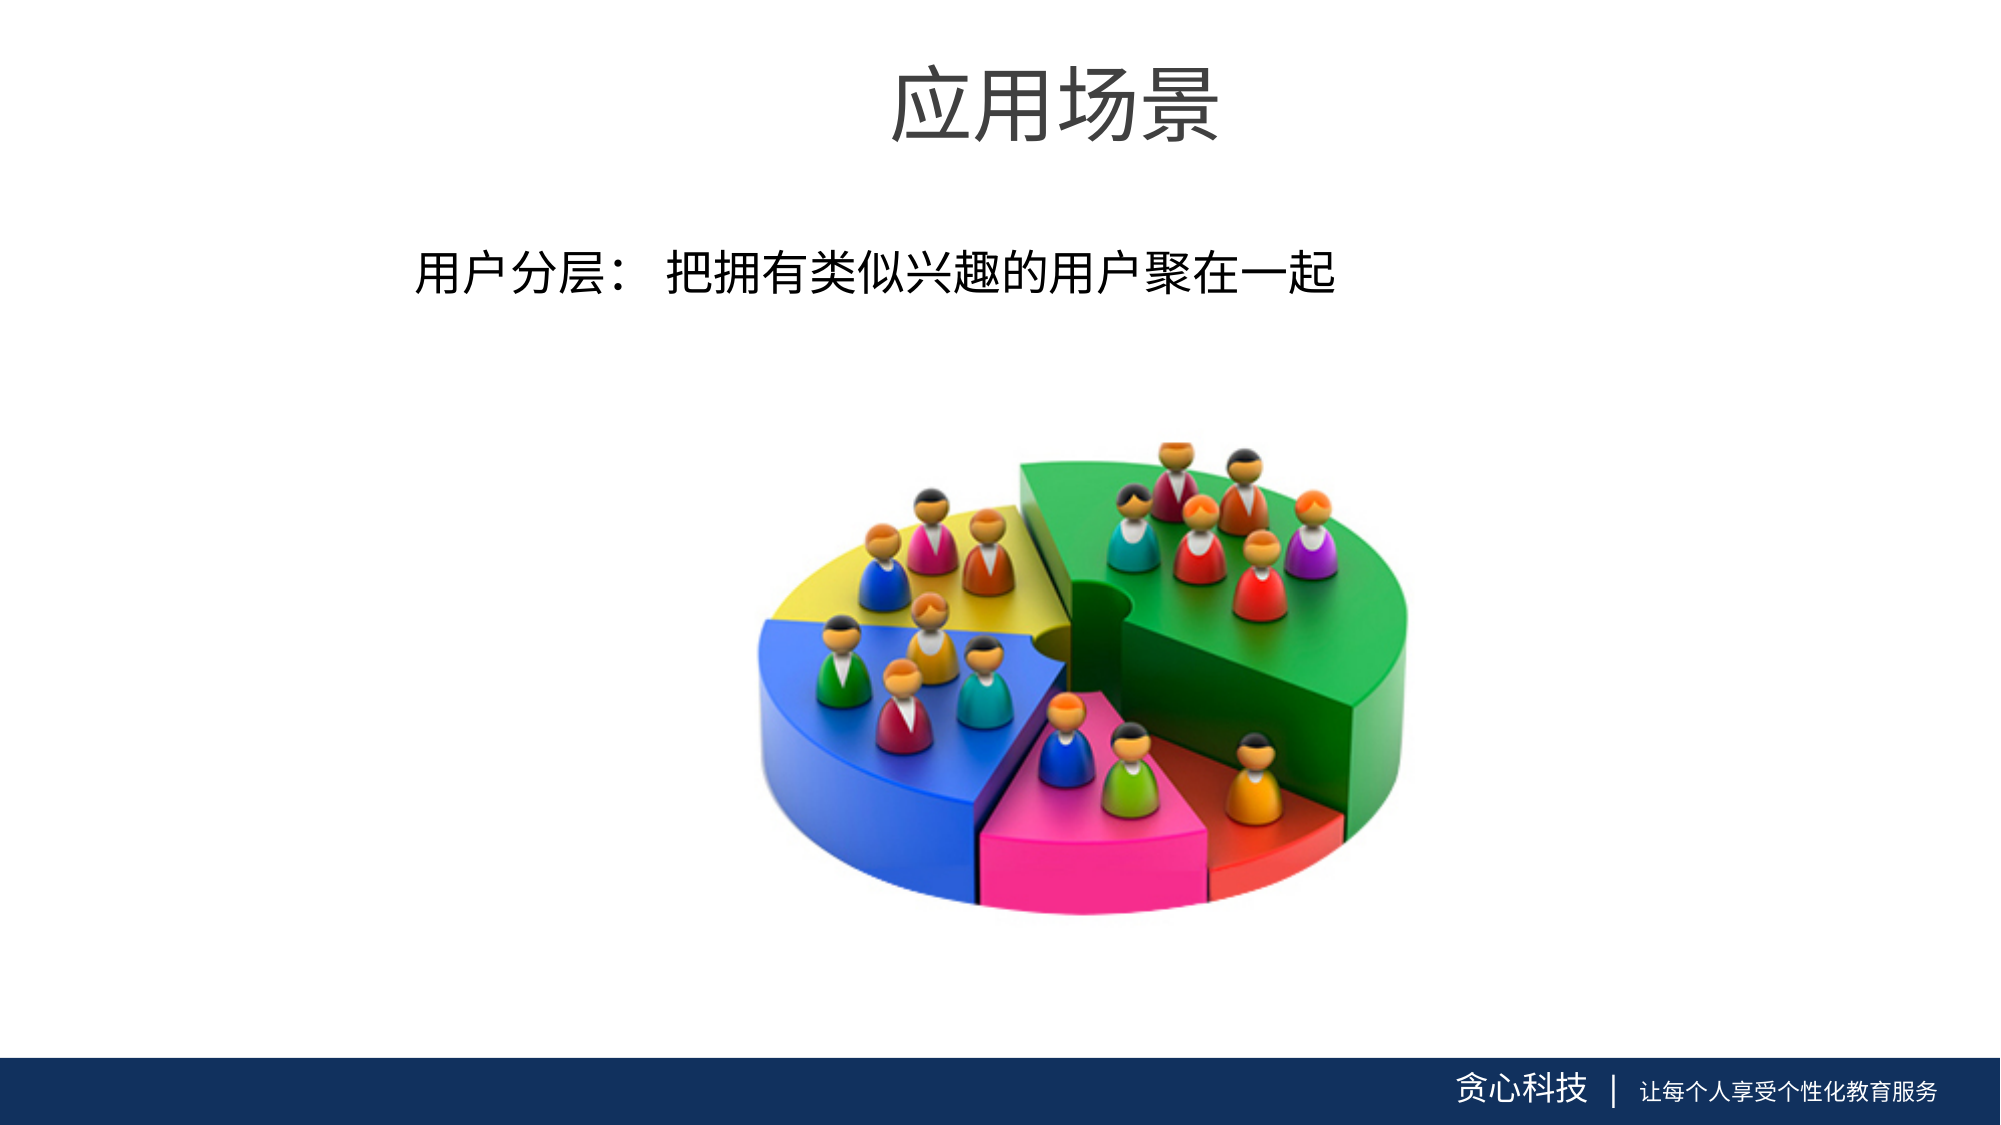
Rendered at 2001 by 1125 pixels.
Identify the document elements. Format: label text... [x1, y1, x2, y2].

picture [482, 413, 1694, 946]
text_box 应用场景 [249, 44, 1864, 160]
text_box 用户分层： 把拥有类似兴趣的用户聚在一起 [400, 235, 1353, 308]
